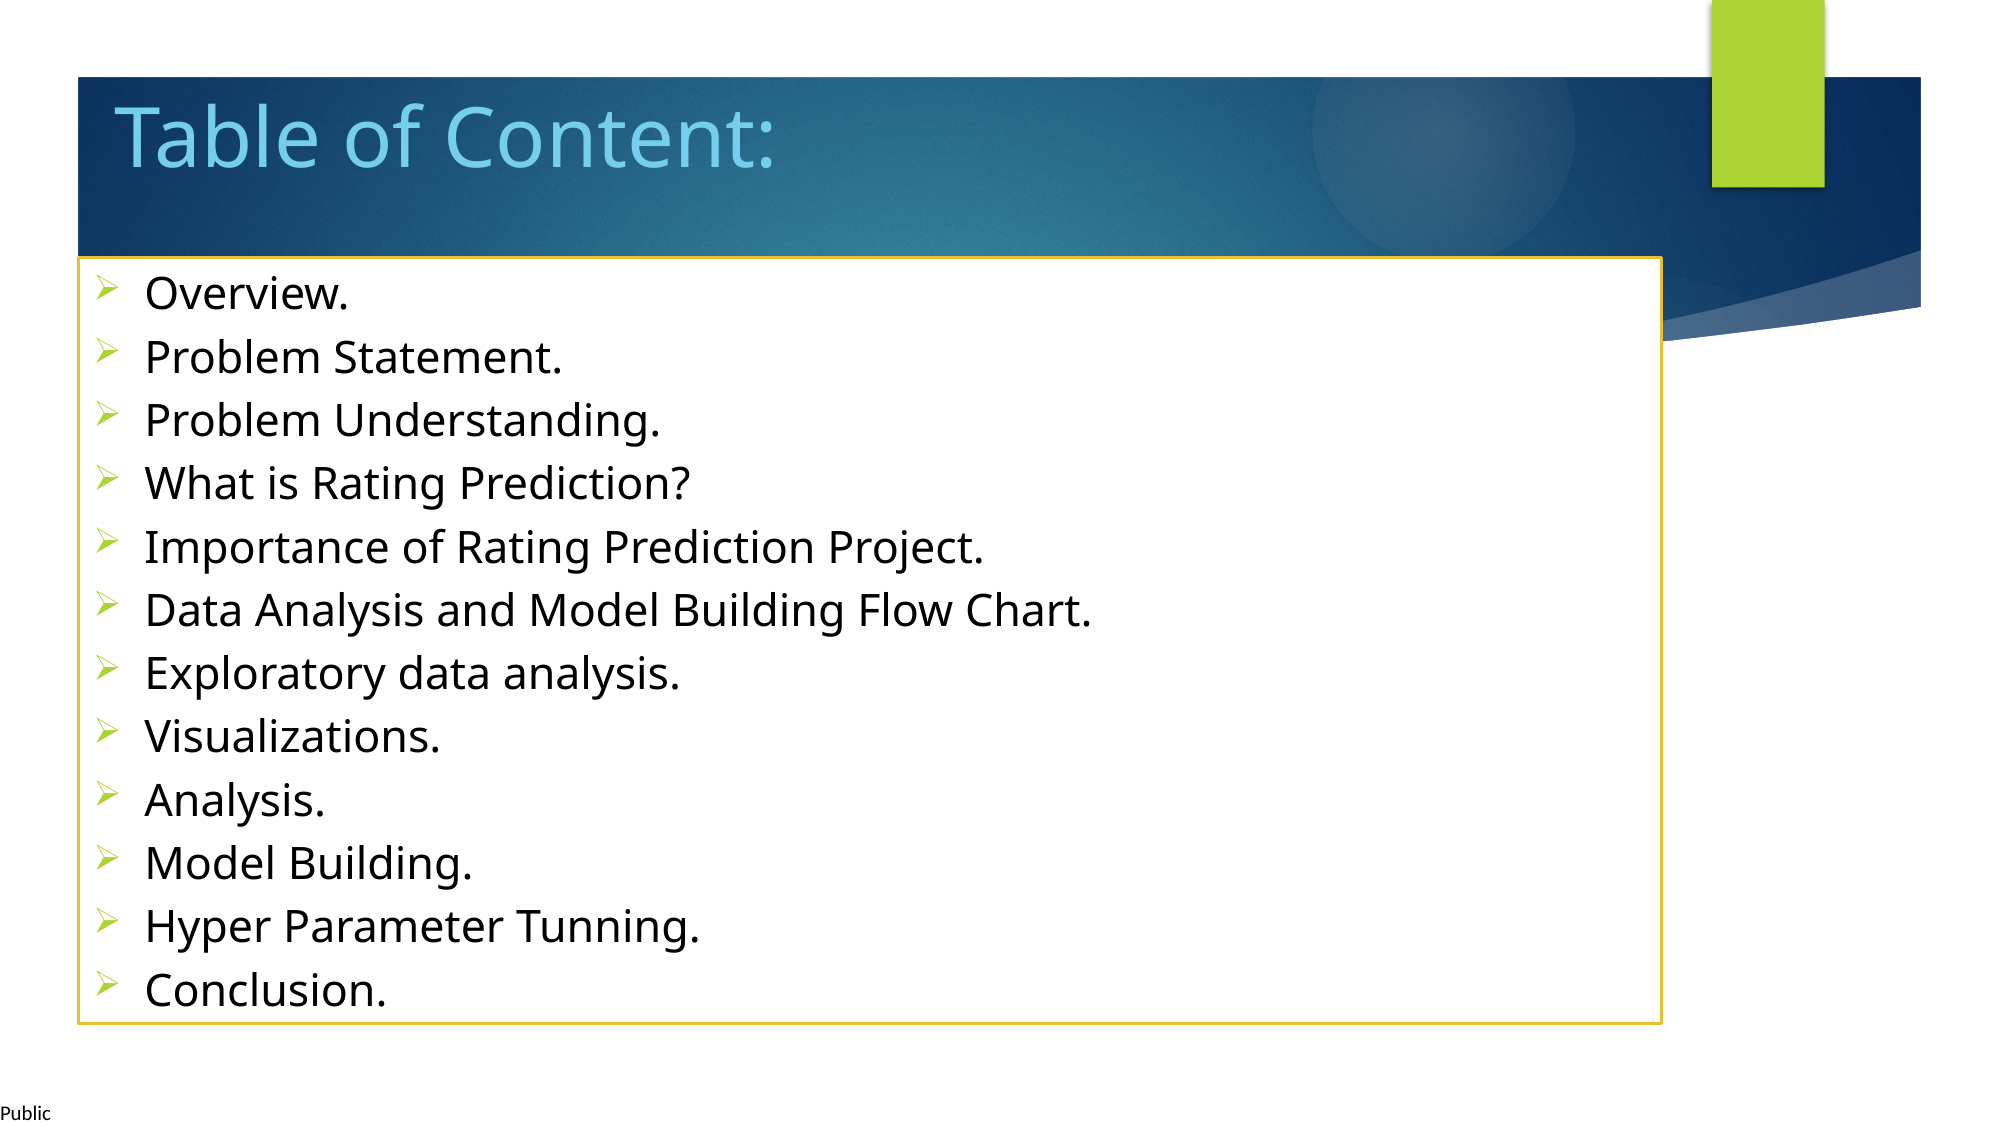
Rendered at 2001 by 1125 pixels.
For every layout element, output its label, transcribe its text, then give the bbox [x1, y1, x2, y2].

list Overview. Problem Statement. Problem Understanding. What is Rating Prediction? Importance of Rating Prediction Project. Data Analysis and Model Building Flow Chart. Exploratory data analysis. Visualizations. Analysis. Model Building. Hyper Parameter Tunning. Conclusion. [77, 256, 1663, 1025]
title Table of Content: [99, 52, 1684, 316]
